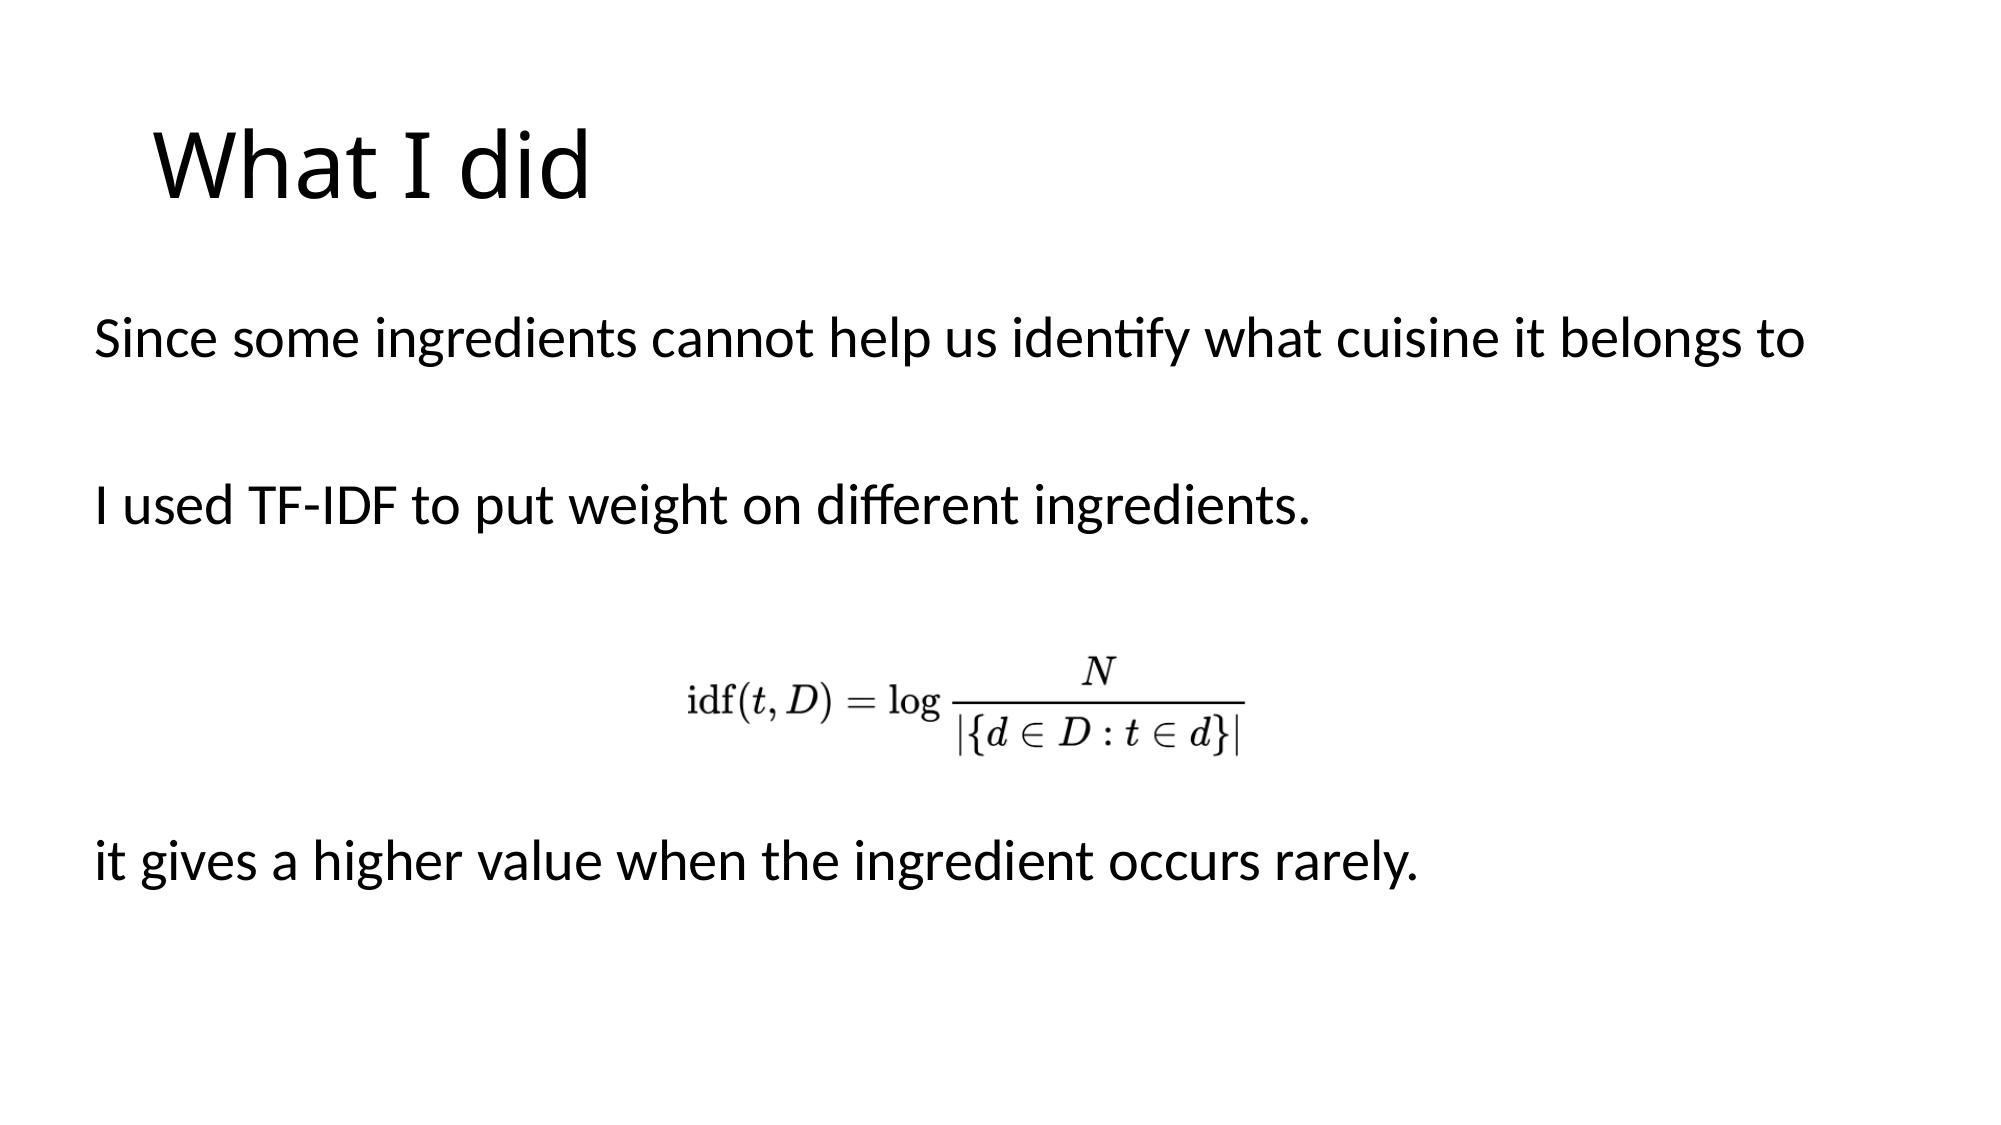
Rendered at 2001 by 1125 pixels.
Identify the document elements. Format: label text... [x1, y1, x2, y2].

text_box it gives a higher value when the ingredient occurs rarely. [79, 815, 1559, 900]
title What I did [137, 59, 1863, 278]
list Since some ingredients cannot help us identify what cuisine it belongs to I used TF-IDF to put weight on different ingredients. [79, 299, 1863, 1014]
picture [616, 636, 1384, 789]
